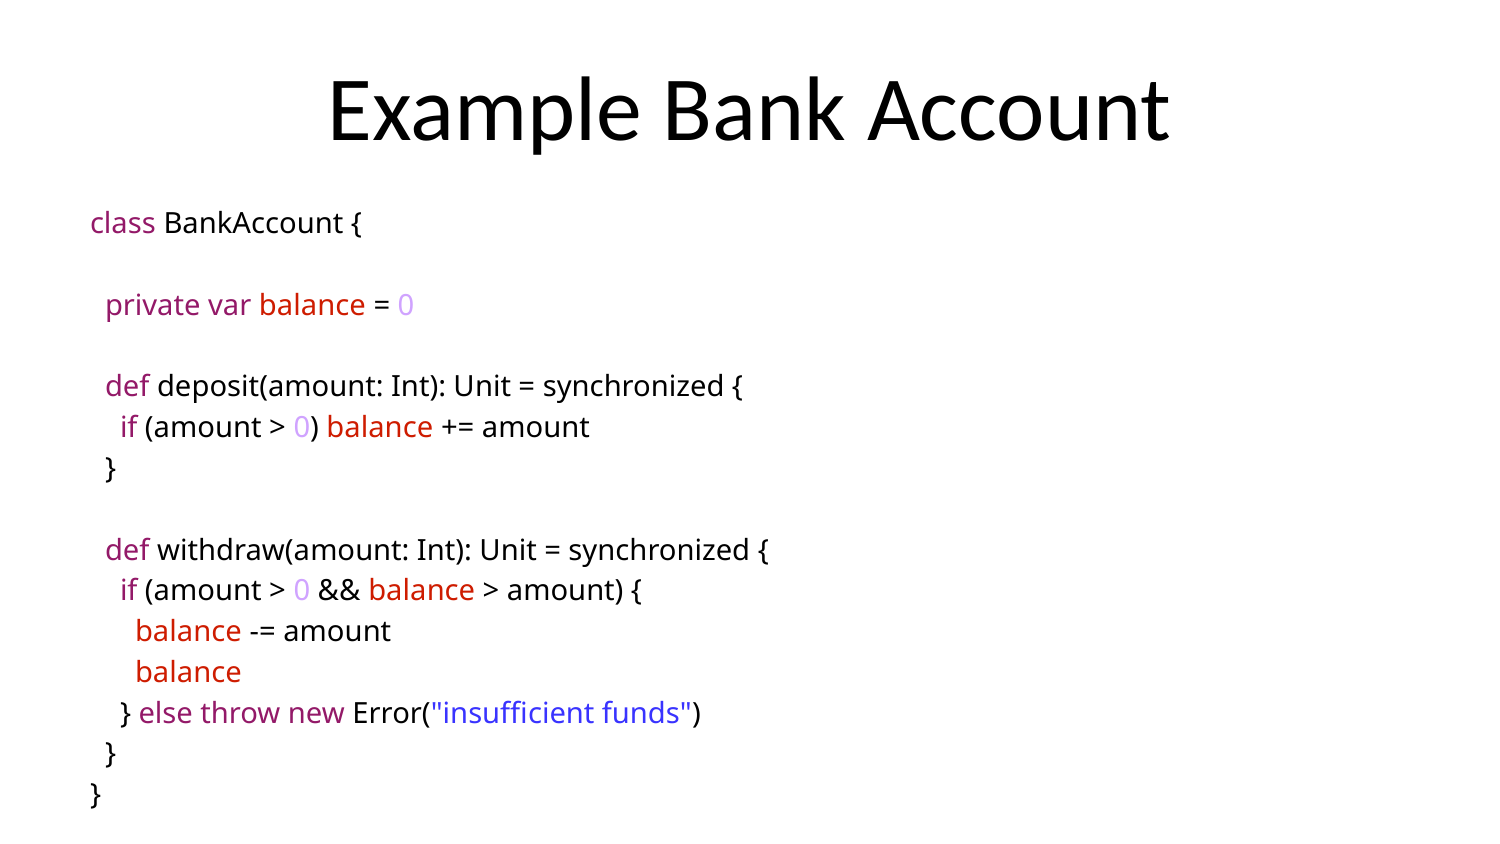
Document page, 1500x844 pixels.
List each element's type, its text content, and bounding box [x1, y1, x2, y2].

title Example Bank Account [75, 33, 1425, 175]
list class BankAccount { private var balance = 0 def deposit(amount: Int): Unit = synchronized { if (amount > 0) balance += amount } def withdraw(amount: Int): Unit = synchronized { if (amount > 0 && balance > amount) { balance -= amount balance } else throw new Error("insufficient funds") } } [75, 196, 1425, 754]
